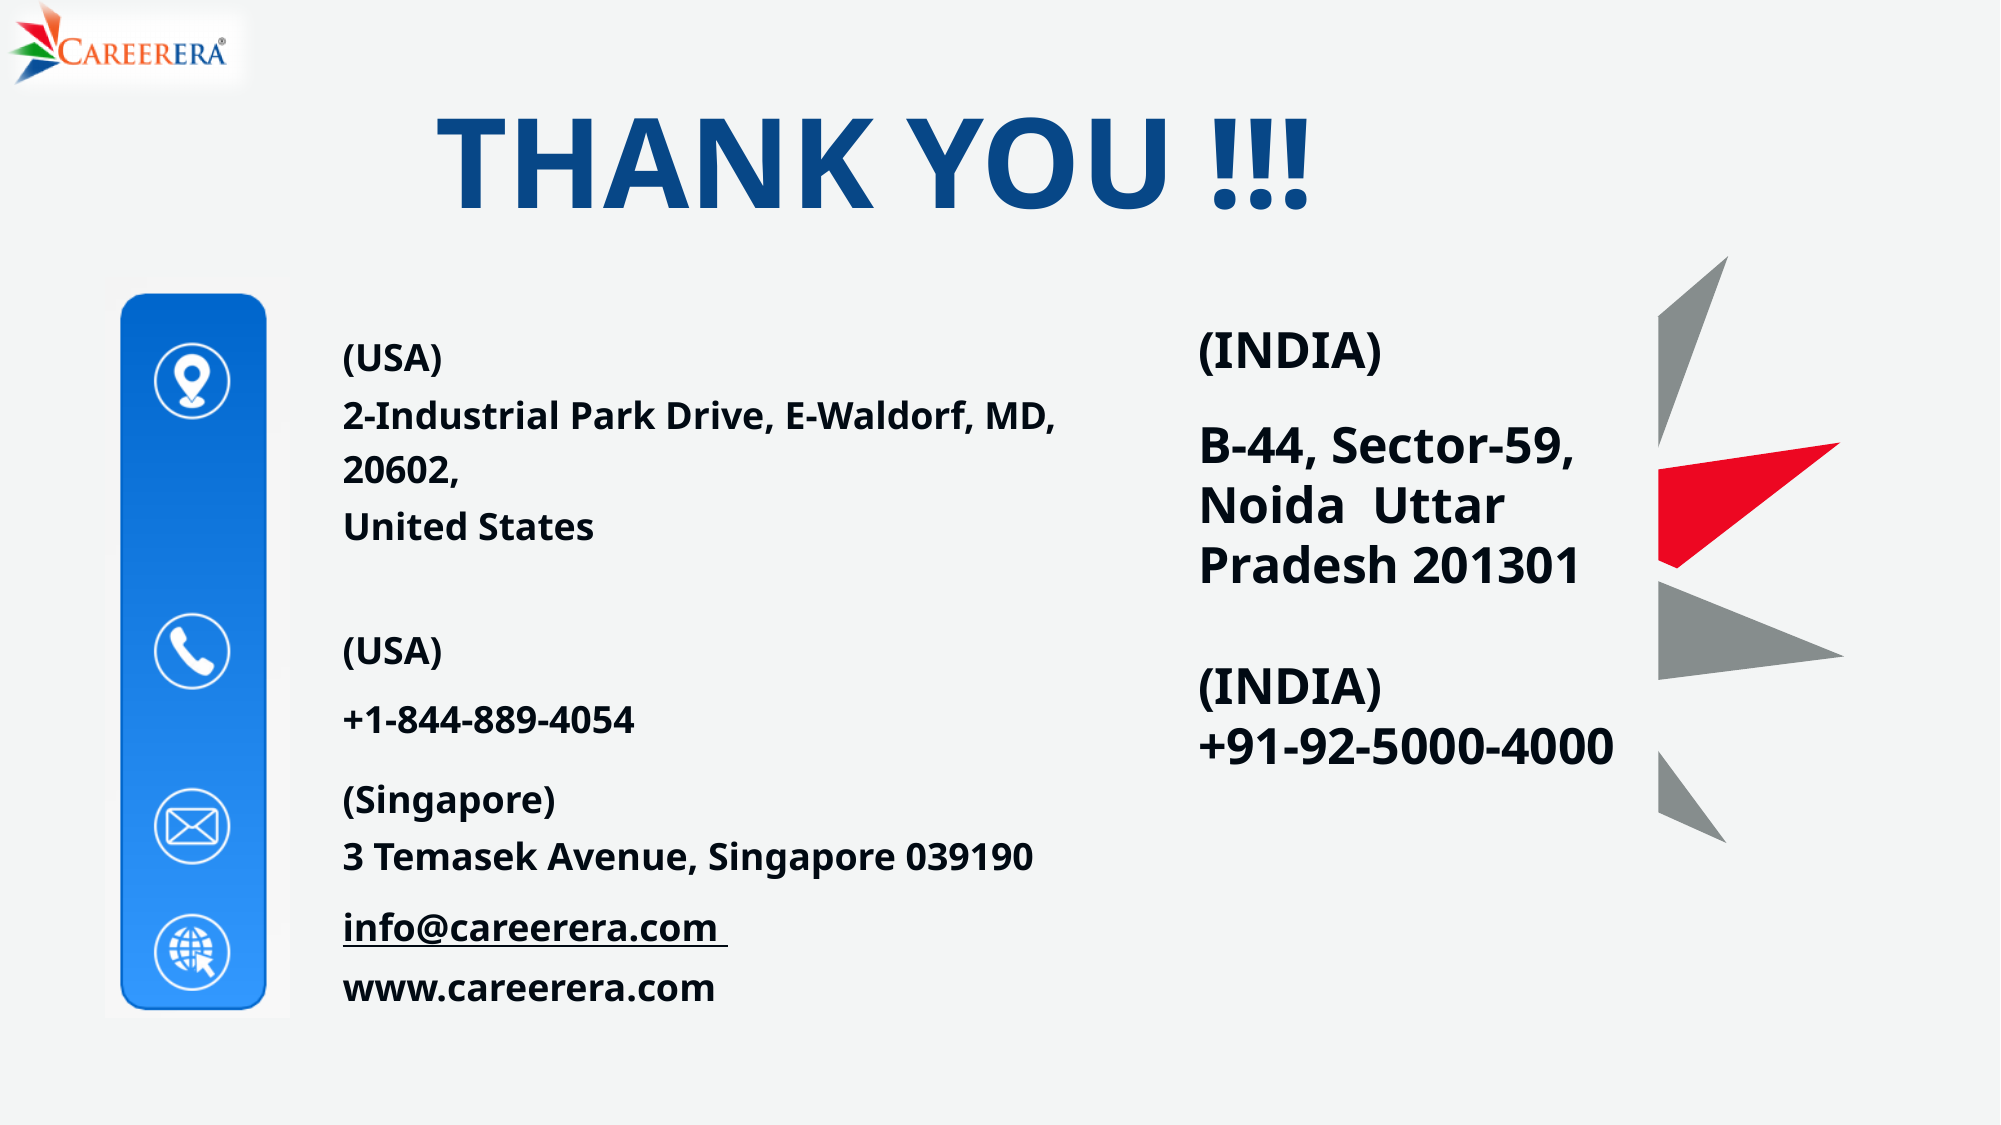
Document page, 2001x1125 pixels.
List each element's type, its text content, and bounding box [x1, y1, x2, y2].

title THANK YOU !!! [133, 59, 1617, 278]
list (USA) 2-Industrial Park Drive, E-Waldorf, MD, 20602, United States (USA) +1-844-889-4054 (Singapore) 3 Temasek Avenue, Singapore 039190 info@careerera.com www.careerera.com [327, 316, 1110, 1018]
picture [105, 277, 290, 1018]
text_box (INDIA) B-44, Sector-59, Noida Uttar Pradesh 201301 (INDIA) +91-92-5000-4000 [1196, 316, 1617, 775]
picture [0, 0, 262, 104]
